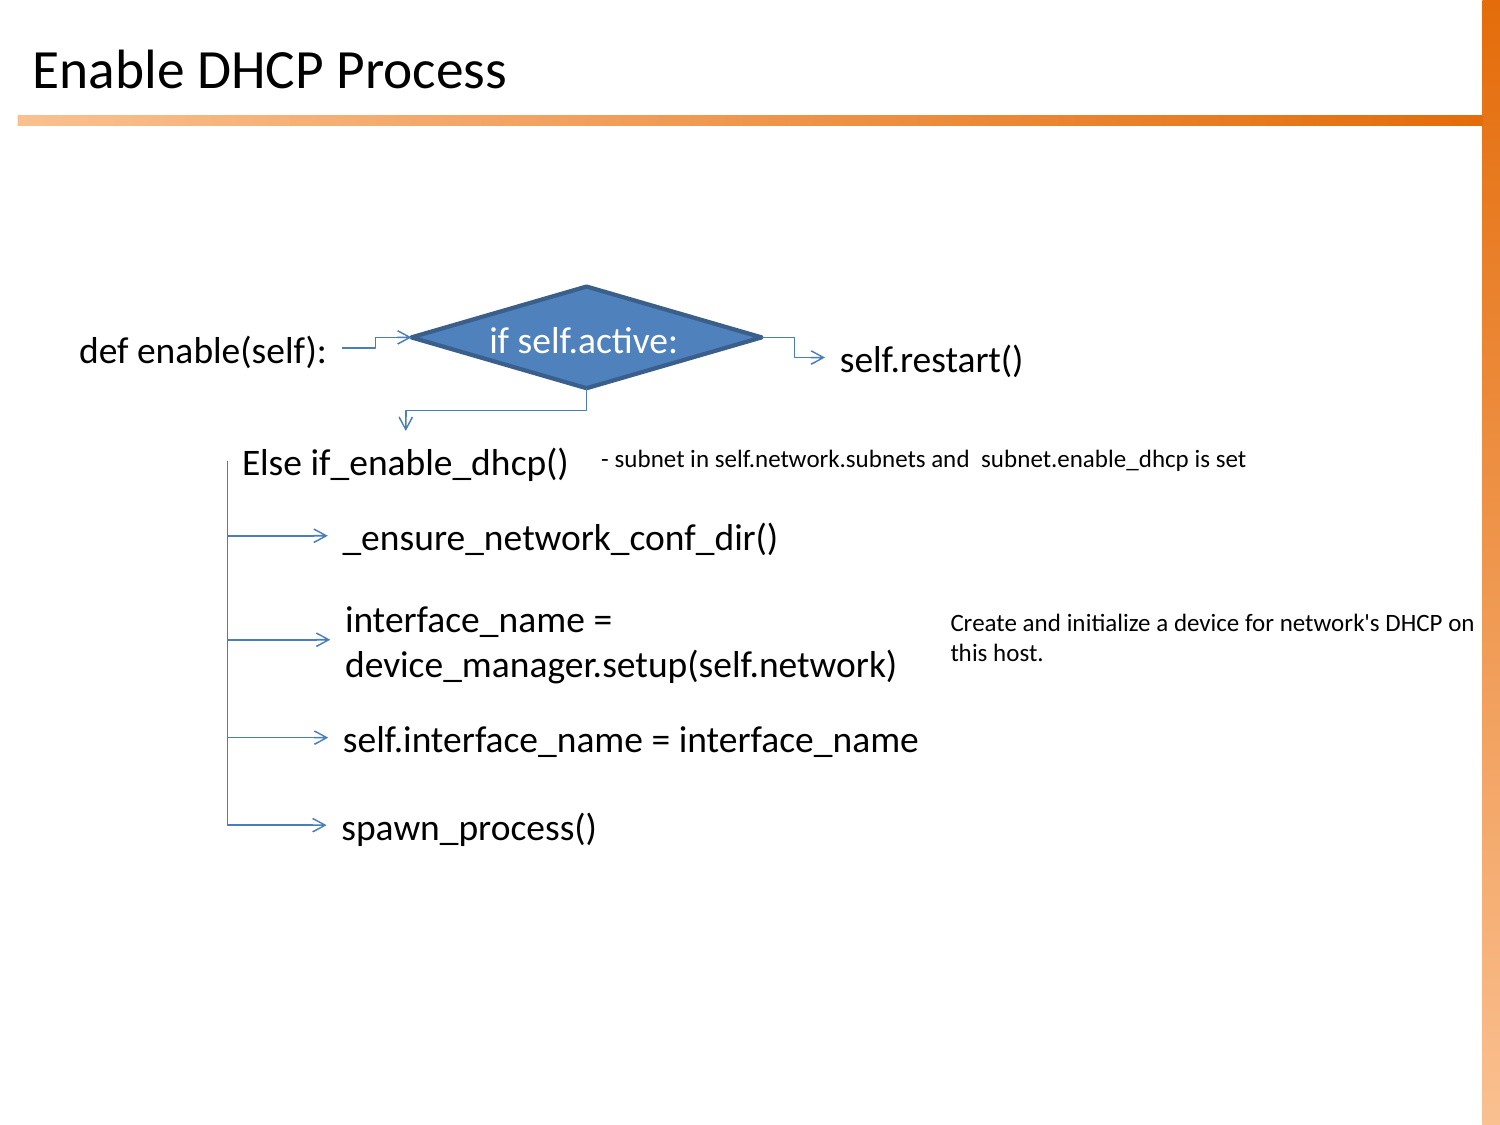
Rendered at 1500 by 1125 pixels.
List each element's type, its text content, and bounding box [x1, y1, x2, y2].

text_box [326, 460, 331, 641]
text_box spawn_process() [326, 795, 613, 856]
text_box - subnet in self.network.subnets and subnet.enable_dhcp is set [586, 435, 1337, 481]
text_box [474, 318, 518, 501]
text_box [343, 337, 412, 349]
text_box def enable(self): [64, 318, 343, 379]
text_box _ensure_network_conf_dir() [335, 505, 794, 566]
text_box Else if_enable_dhcp() [522, 430, 585, 491]
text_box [224, 460, 326, 826]
title Enable DHCP Process [17, 19, 1483, 114]
text_box Else if_enable_dhcp() [227, 430, 469, 491]
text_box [411, 286, 762, 389]
text_box self.interface_name = interface_name [329, 707, 935, 768]
text_box Create and initialize a device for network's DHCP on this host. [935, 599, 1500, 675]
text_box self.restart() [824, 327, 1050, 388]
text_box interface_name = device_manager.setup(self.network) [330, 587, 936, 693]
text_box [761, 337, 826, 359]
